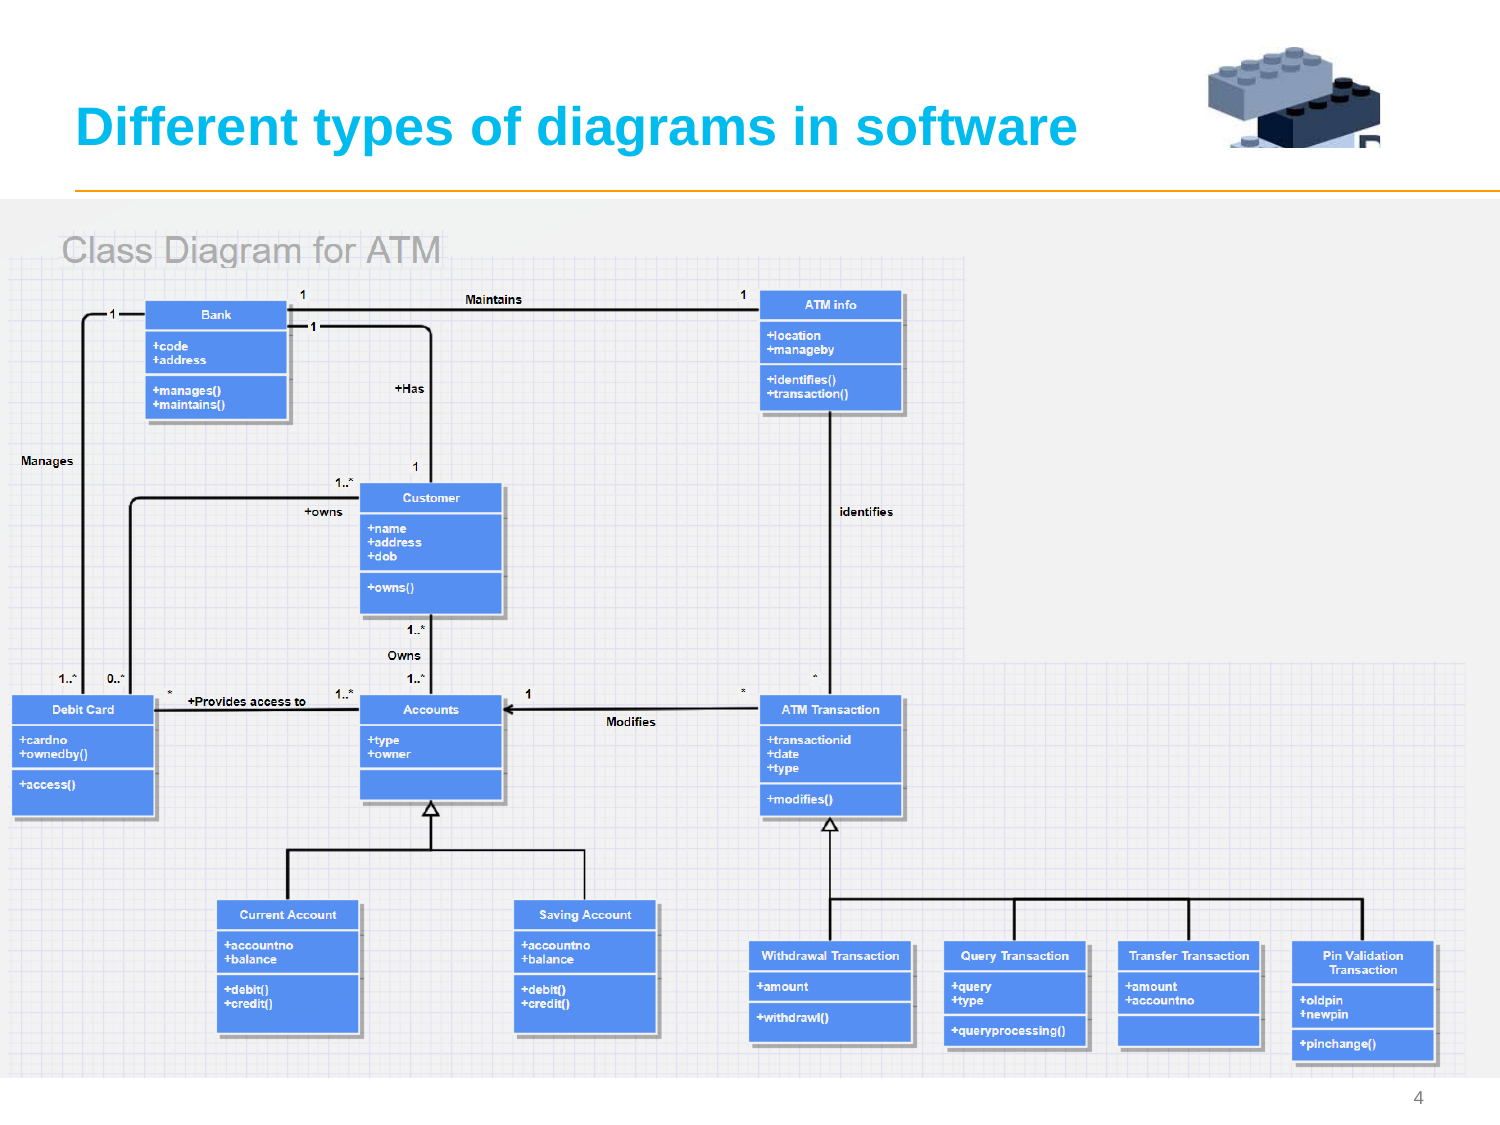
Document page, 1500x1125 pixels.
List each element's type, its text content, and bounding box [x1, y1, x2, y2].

title Different types of diagrams in software [75, 27, 1422, 157]
picture [0, 199, 1500, 1078]
